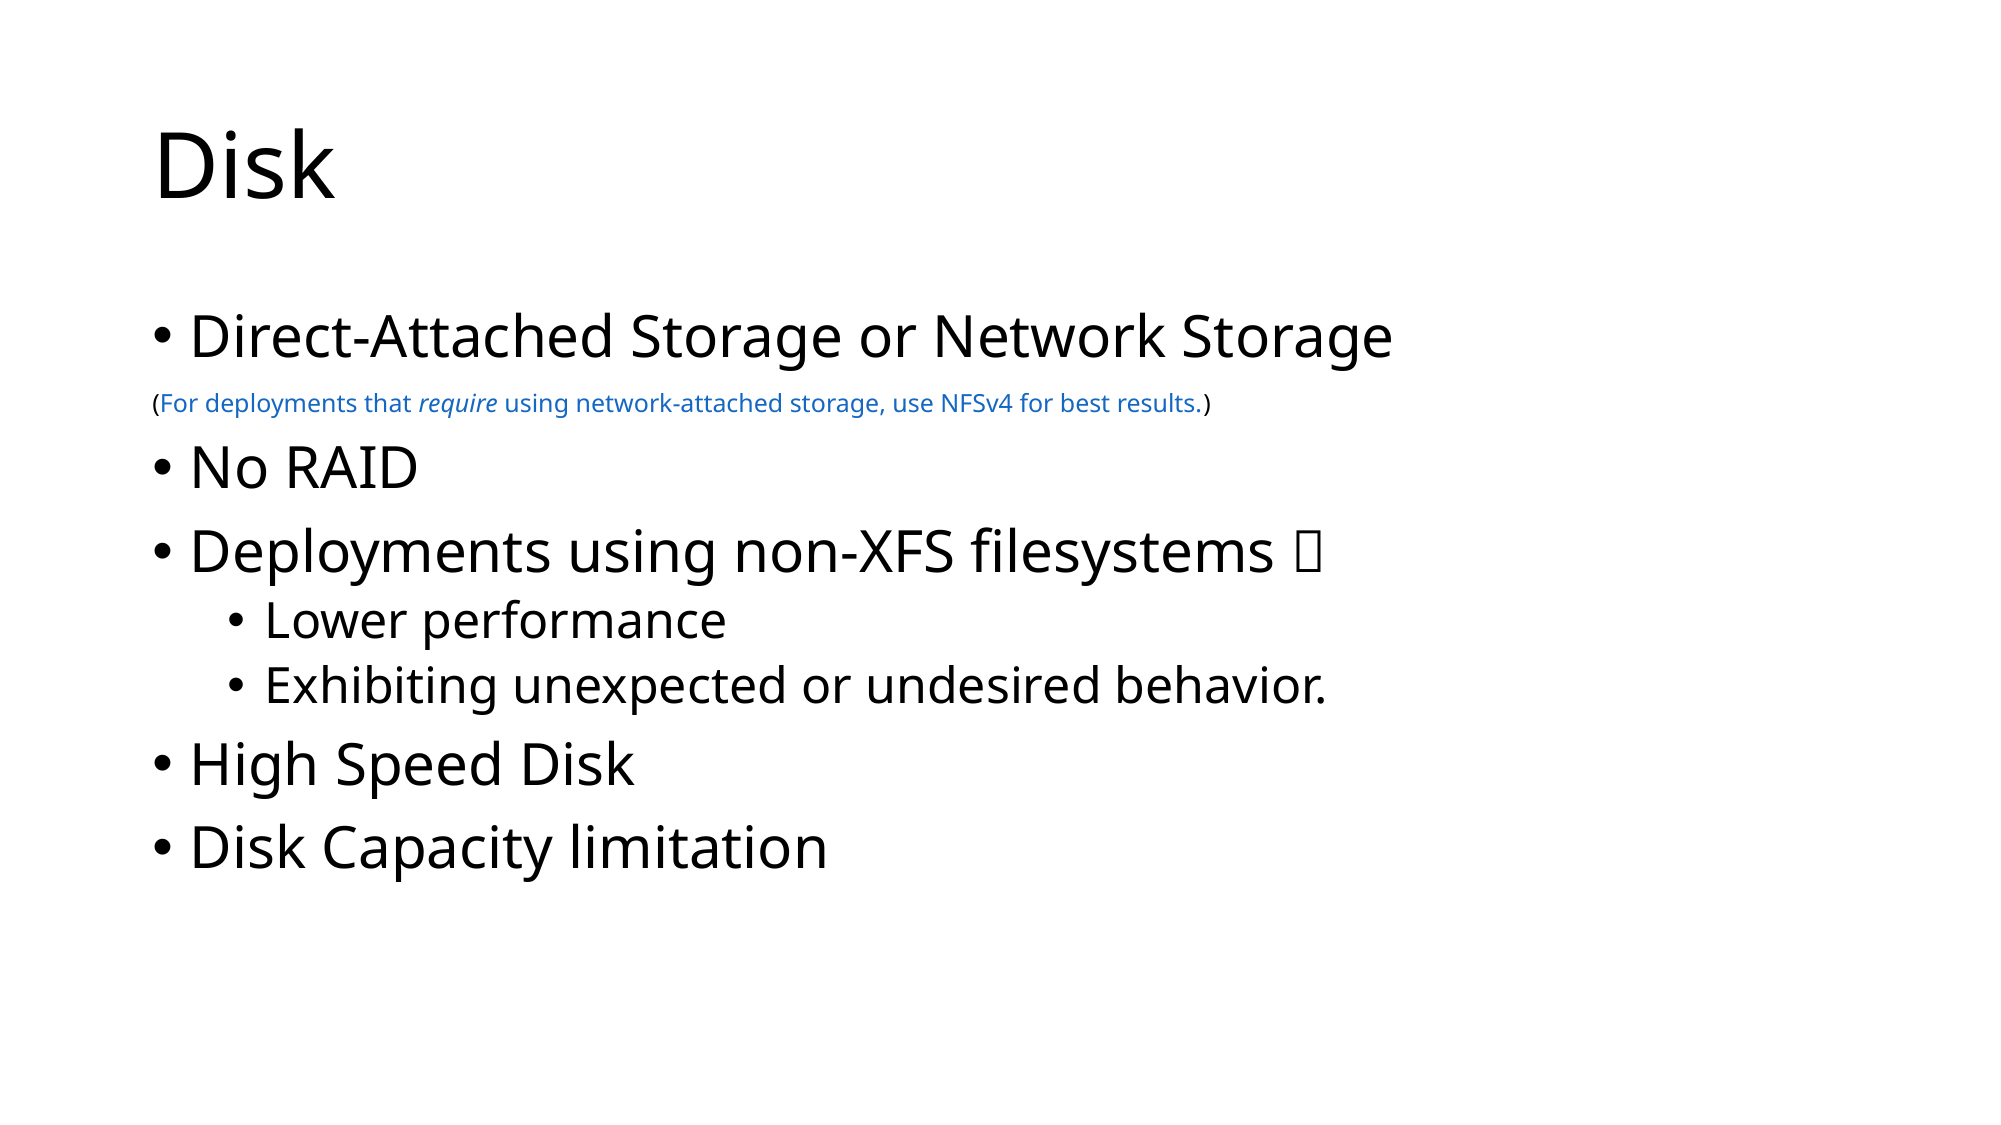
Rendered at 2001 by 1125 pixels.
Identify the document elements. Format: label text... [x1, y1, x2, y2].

list Direct-Attached Storage or Network Storage (For deployments that require using network-attached storage, use NFSv4 for best results.) No RAID Deployments using non-XFS filesystems  Lower performance Exhibiting unexpected or undesired behavior. High Speed Disk Disk Capacity limitation [137, 299, 1863, 1014]
title Disk [137, 59, 1863, 278]
